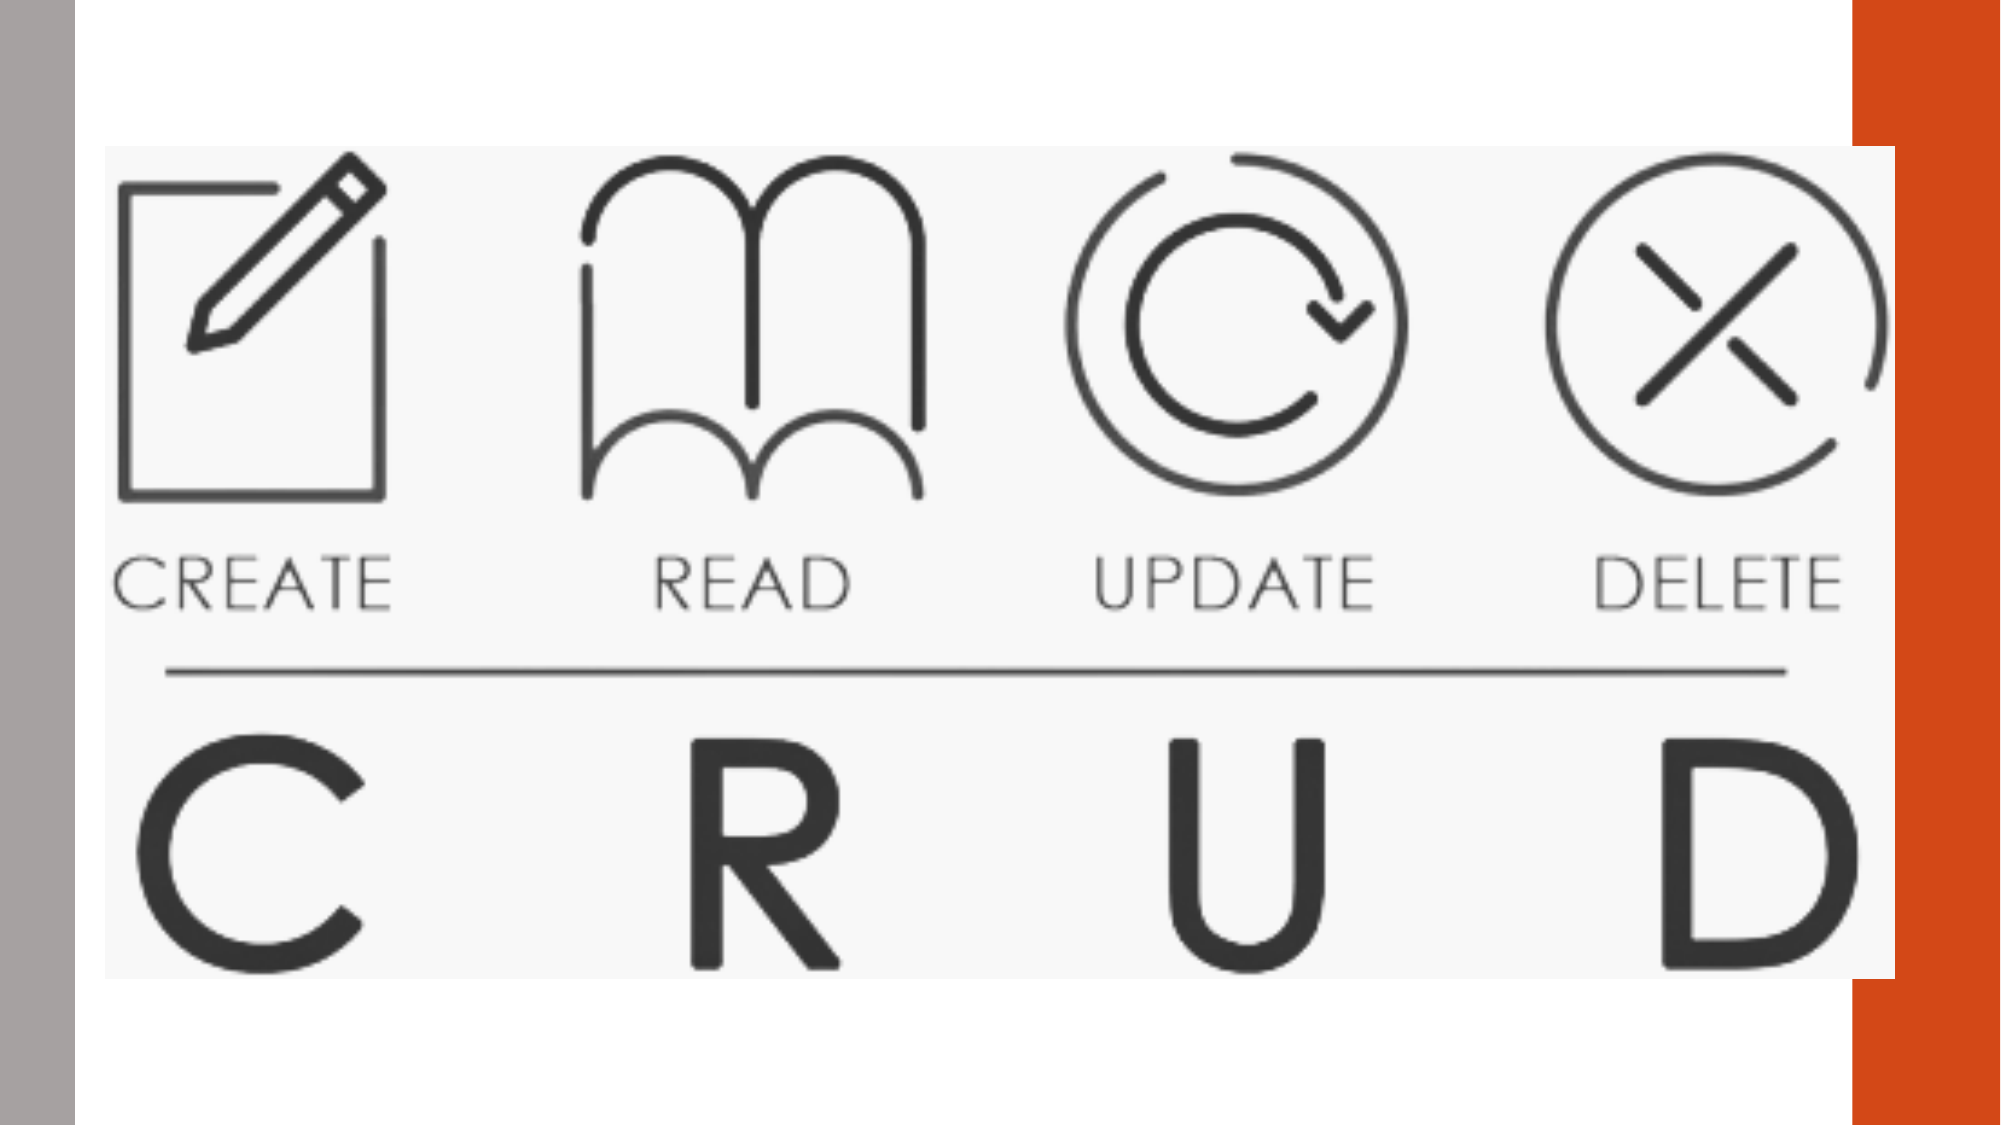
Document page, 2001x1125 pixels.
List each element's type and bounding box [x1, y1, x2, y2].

picture [105, 146, 1895, 979]
